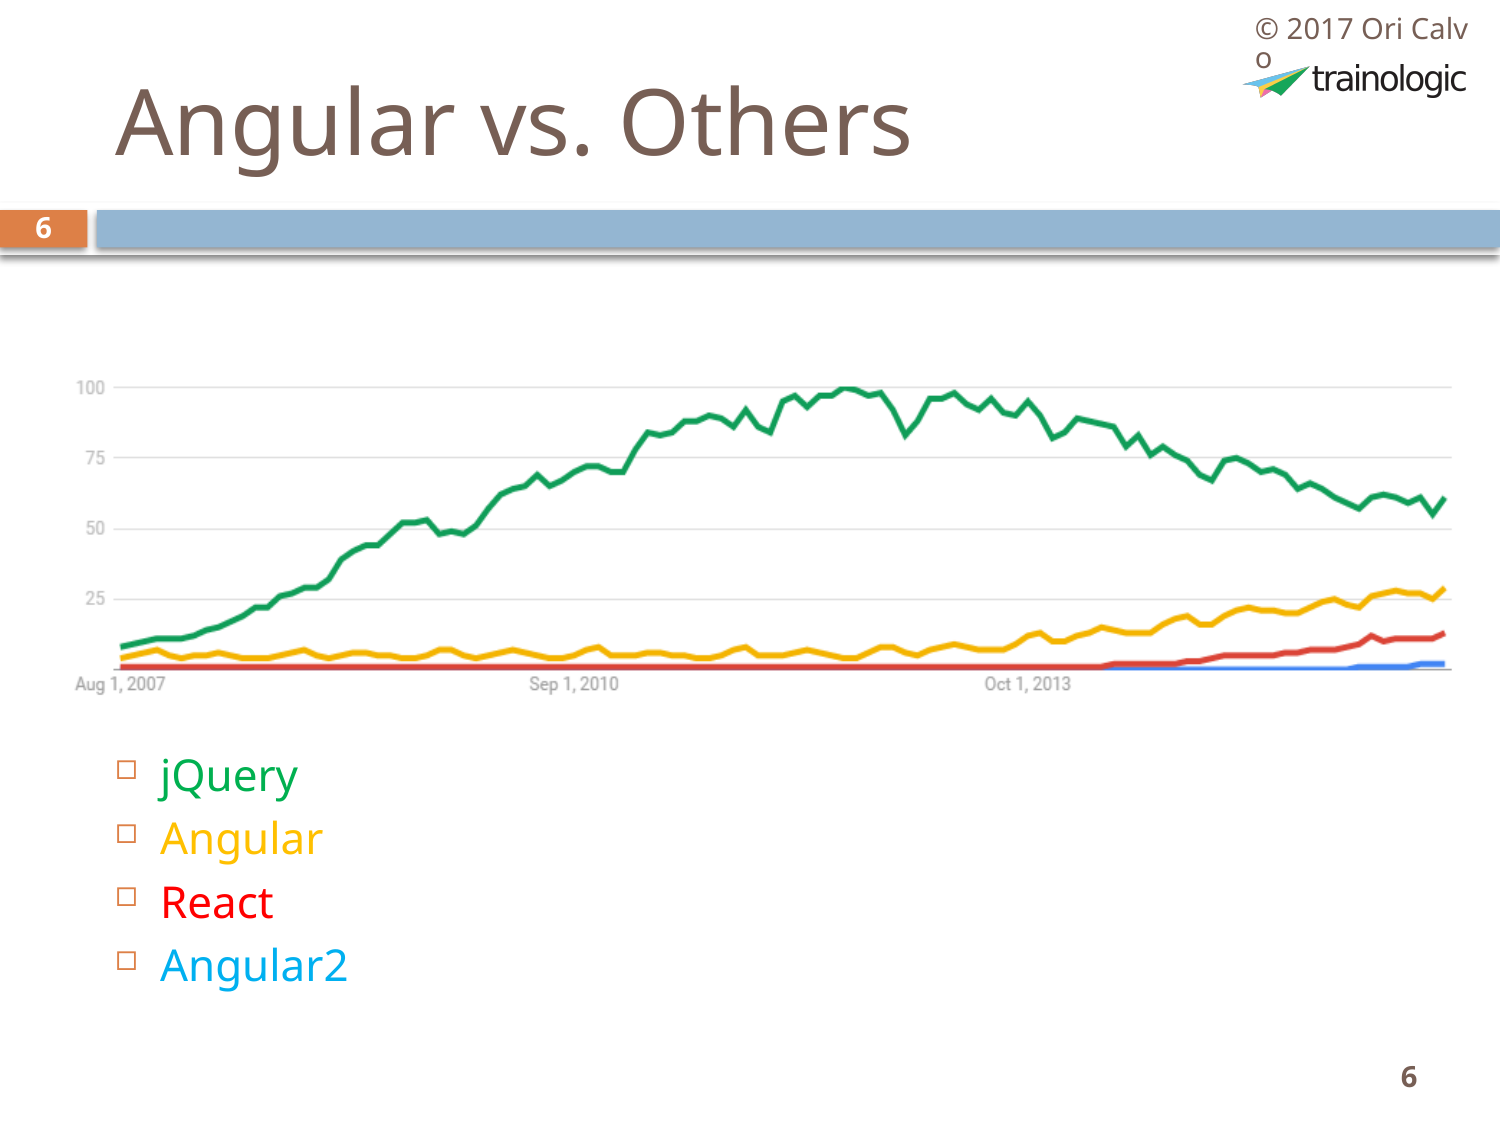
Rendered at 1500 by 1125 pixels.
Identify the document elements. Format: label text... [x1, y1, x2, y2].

picture [1438, 64, 1466, 98]
title Angular vs. Others [100, 37, 1438, 200]
slide_number 6 [0, 208, 88, 249]
list jQuery Angular React Angular2 [100, 739, 1438, 1000]
footer © 2017 Ori Calvo [1240, 0, 1500, 60]
picture [49, 308, 1475, 722]
